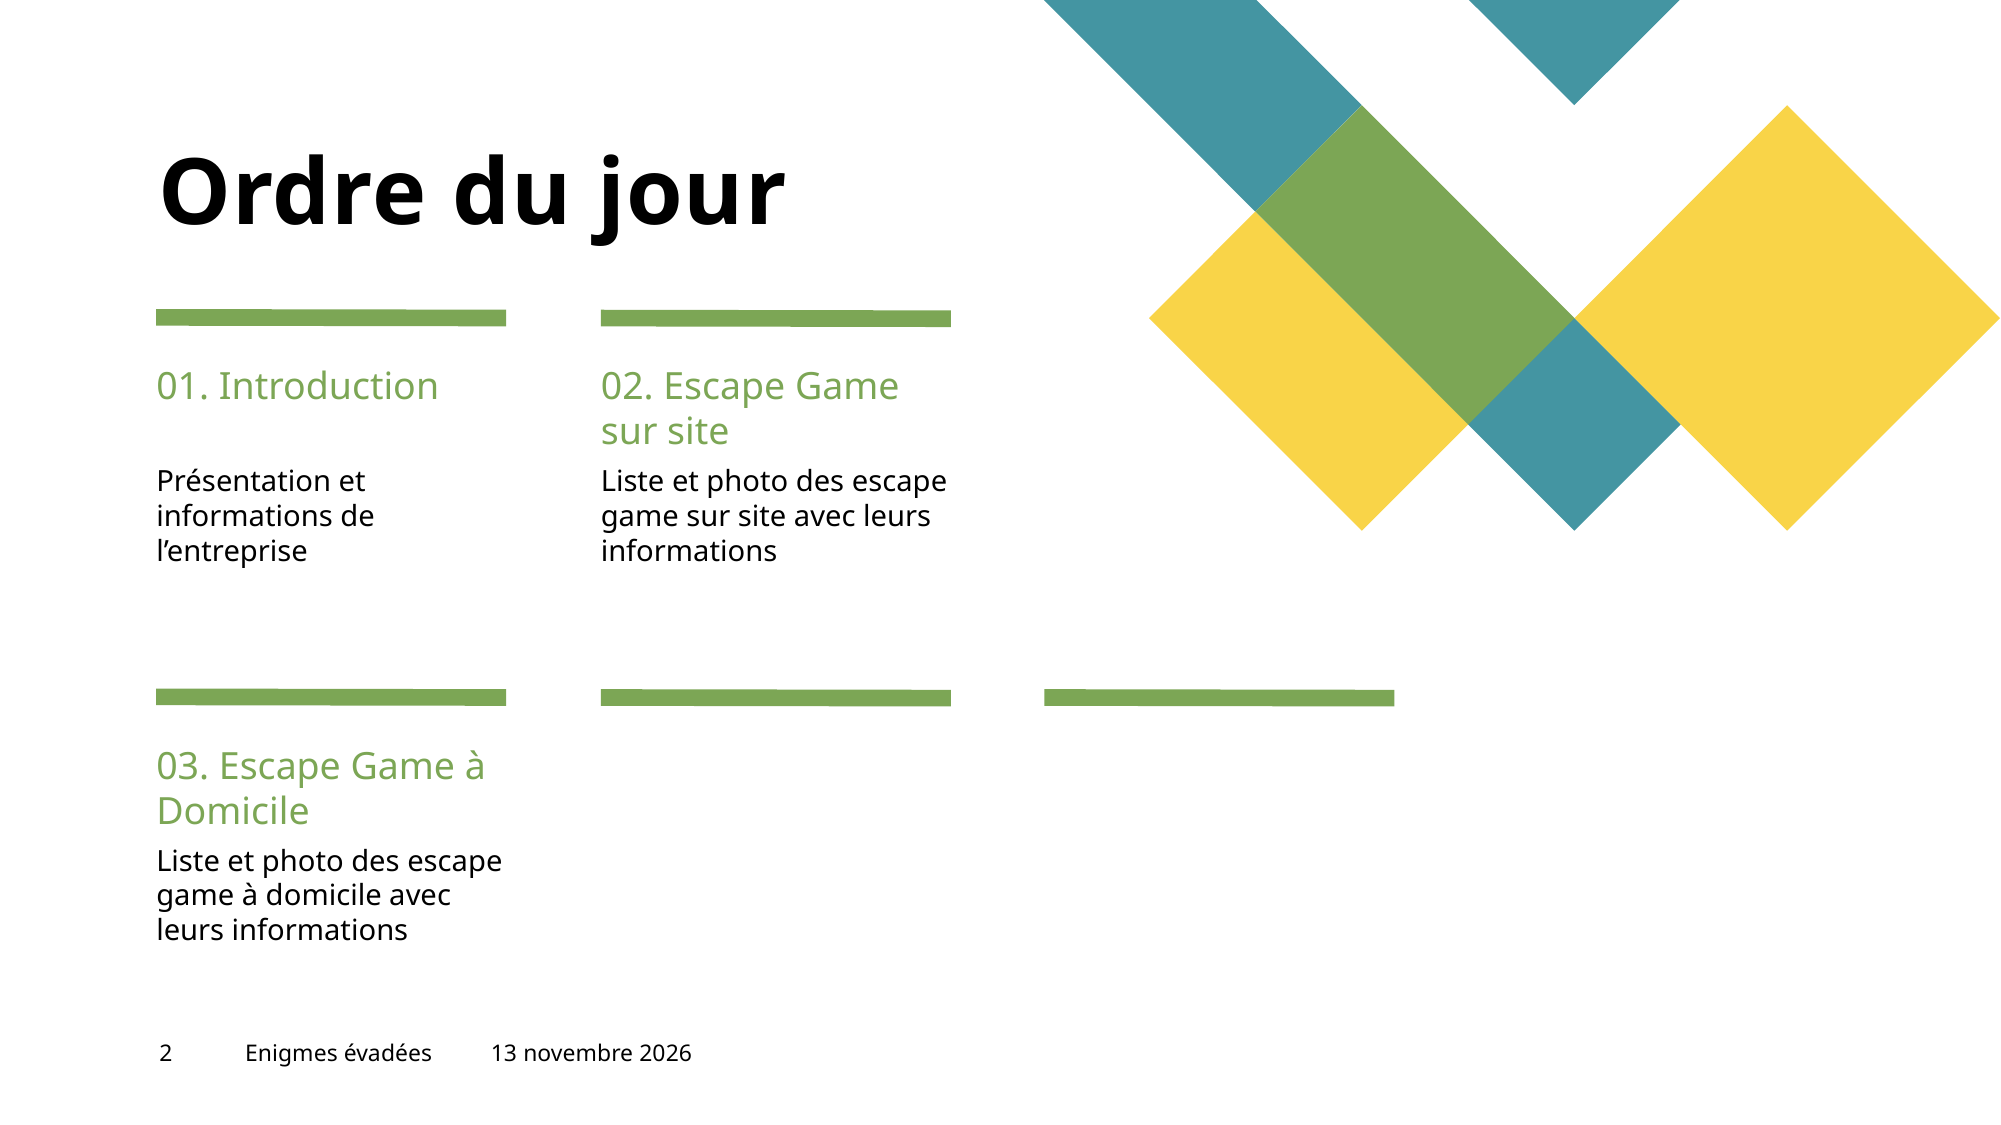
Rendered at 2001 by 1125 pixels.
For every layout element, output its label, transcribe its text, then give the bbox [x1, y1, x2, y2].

list 03. Escape Game à Domicile [156, 741, 507, 803]
slide_number 2 [159, 1038, 245, 1080]
slide_number 4 décembre 2023 [490, 1038, 707, 1080]
list Présentation et informations de l’entreprise [156, 462, 507, 586]
list Liste et photo des escape game sur site avec leurs informations [600, 462, 950, 586]
list 01. Introduction [156, 362, 507, 424]
title Ordre du jour [158, 144, 969, 245]
list Liste et photo des escape game à domicile avec leurs informations [156, 841, 507, 965]
footer Enigmes évadées [245, 1038, 490, 1080]
list 02. Escape Game sur site [600, 362, 950, 462]
